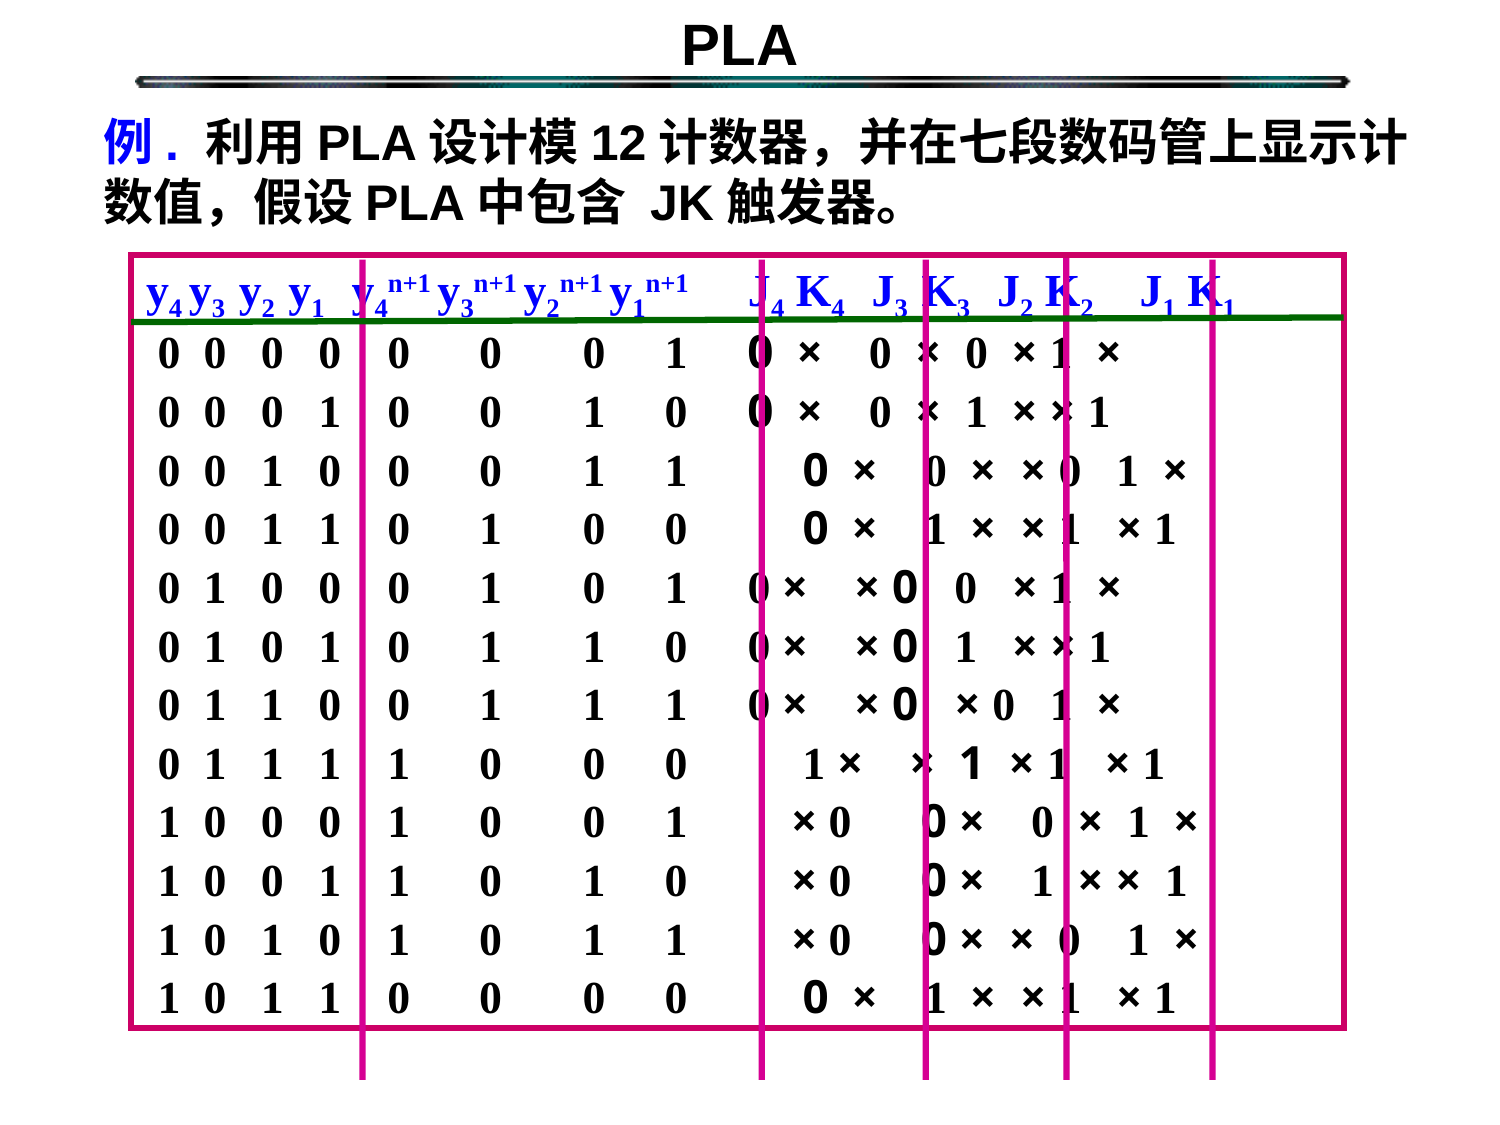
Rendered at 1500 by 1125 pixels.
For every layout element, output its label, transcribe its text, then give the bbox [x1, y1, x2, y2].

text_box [130, 254, 1344, 1083]
picture [135, 76, 1353, 89]
text_box 例. 利用PLA设计模12计数器，并在七段数码管上显示计数值，假设PLA中包含 JK触发器。 [88, 103, 1471, 239]
text_box PLA [667, 0, 845, 74]
